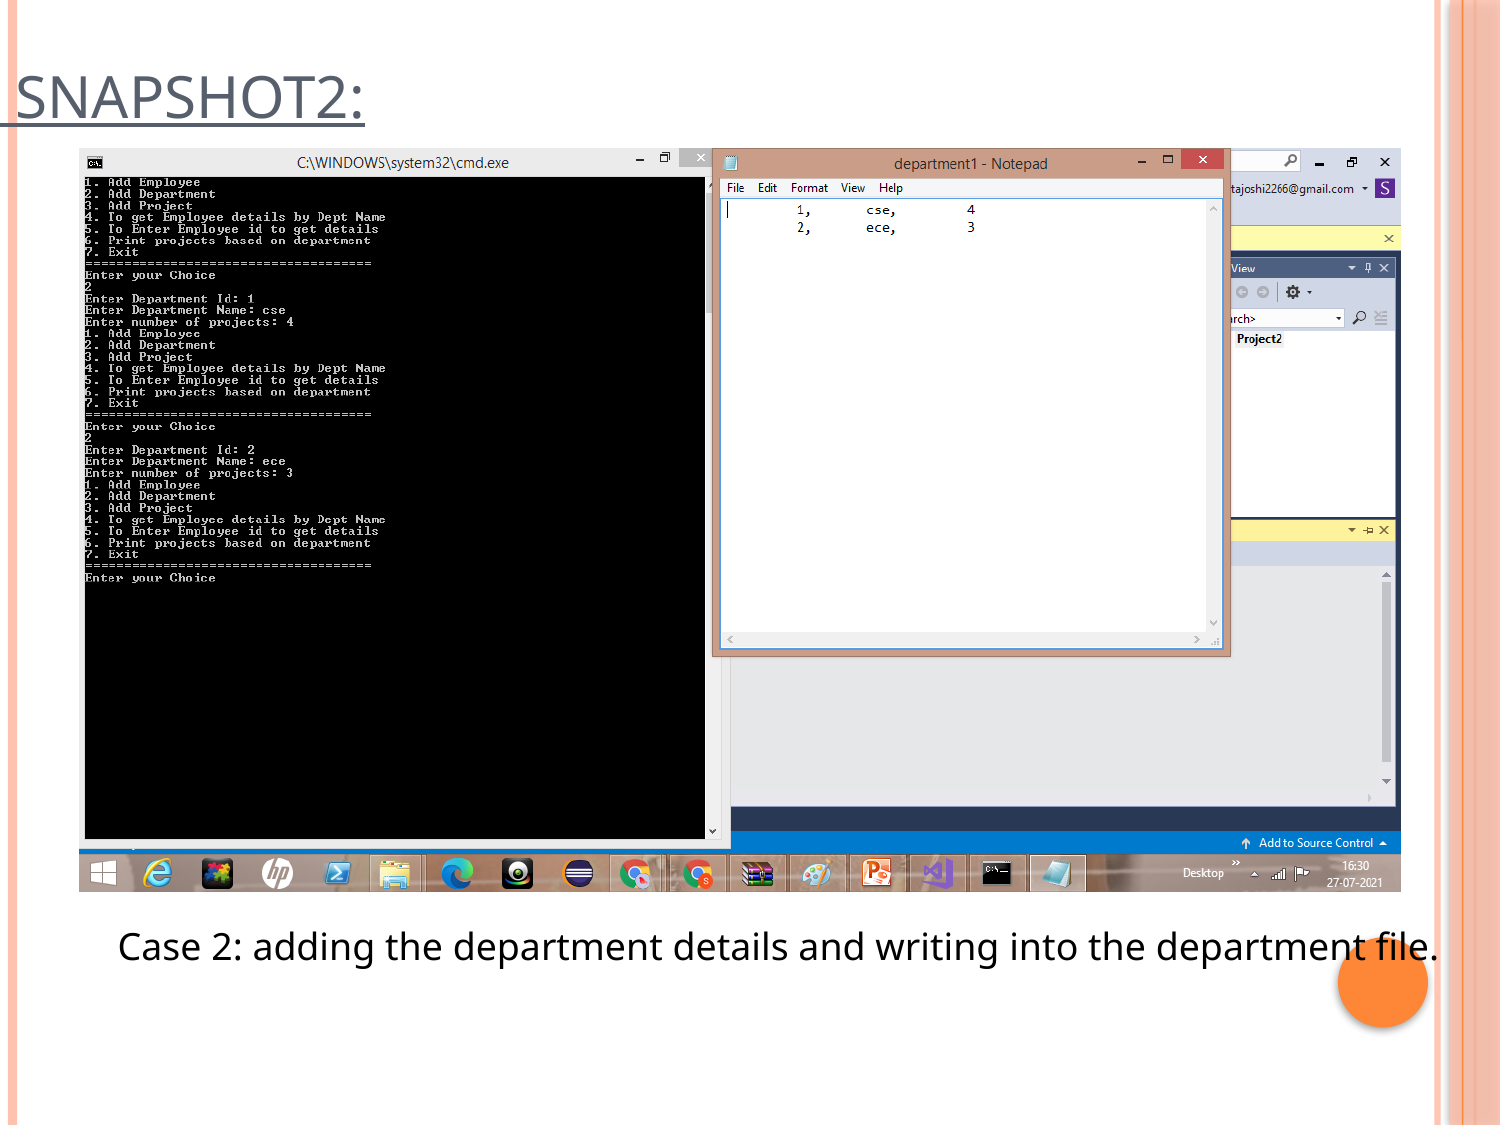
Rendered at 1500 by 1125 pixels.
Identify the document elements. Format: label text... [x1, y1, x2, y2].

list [79, 148, 1401, 892]
title snapshot2: [0, 0, 1427, 138]
text_box Case 2: adding the department details and writing into the department file. [102, 915, 1456, 975]
